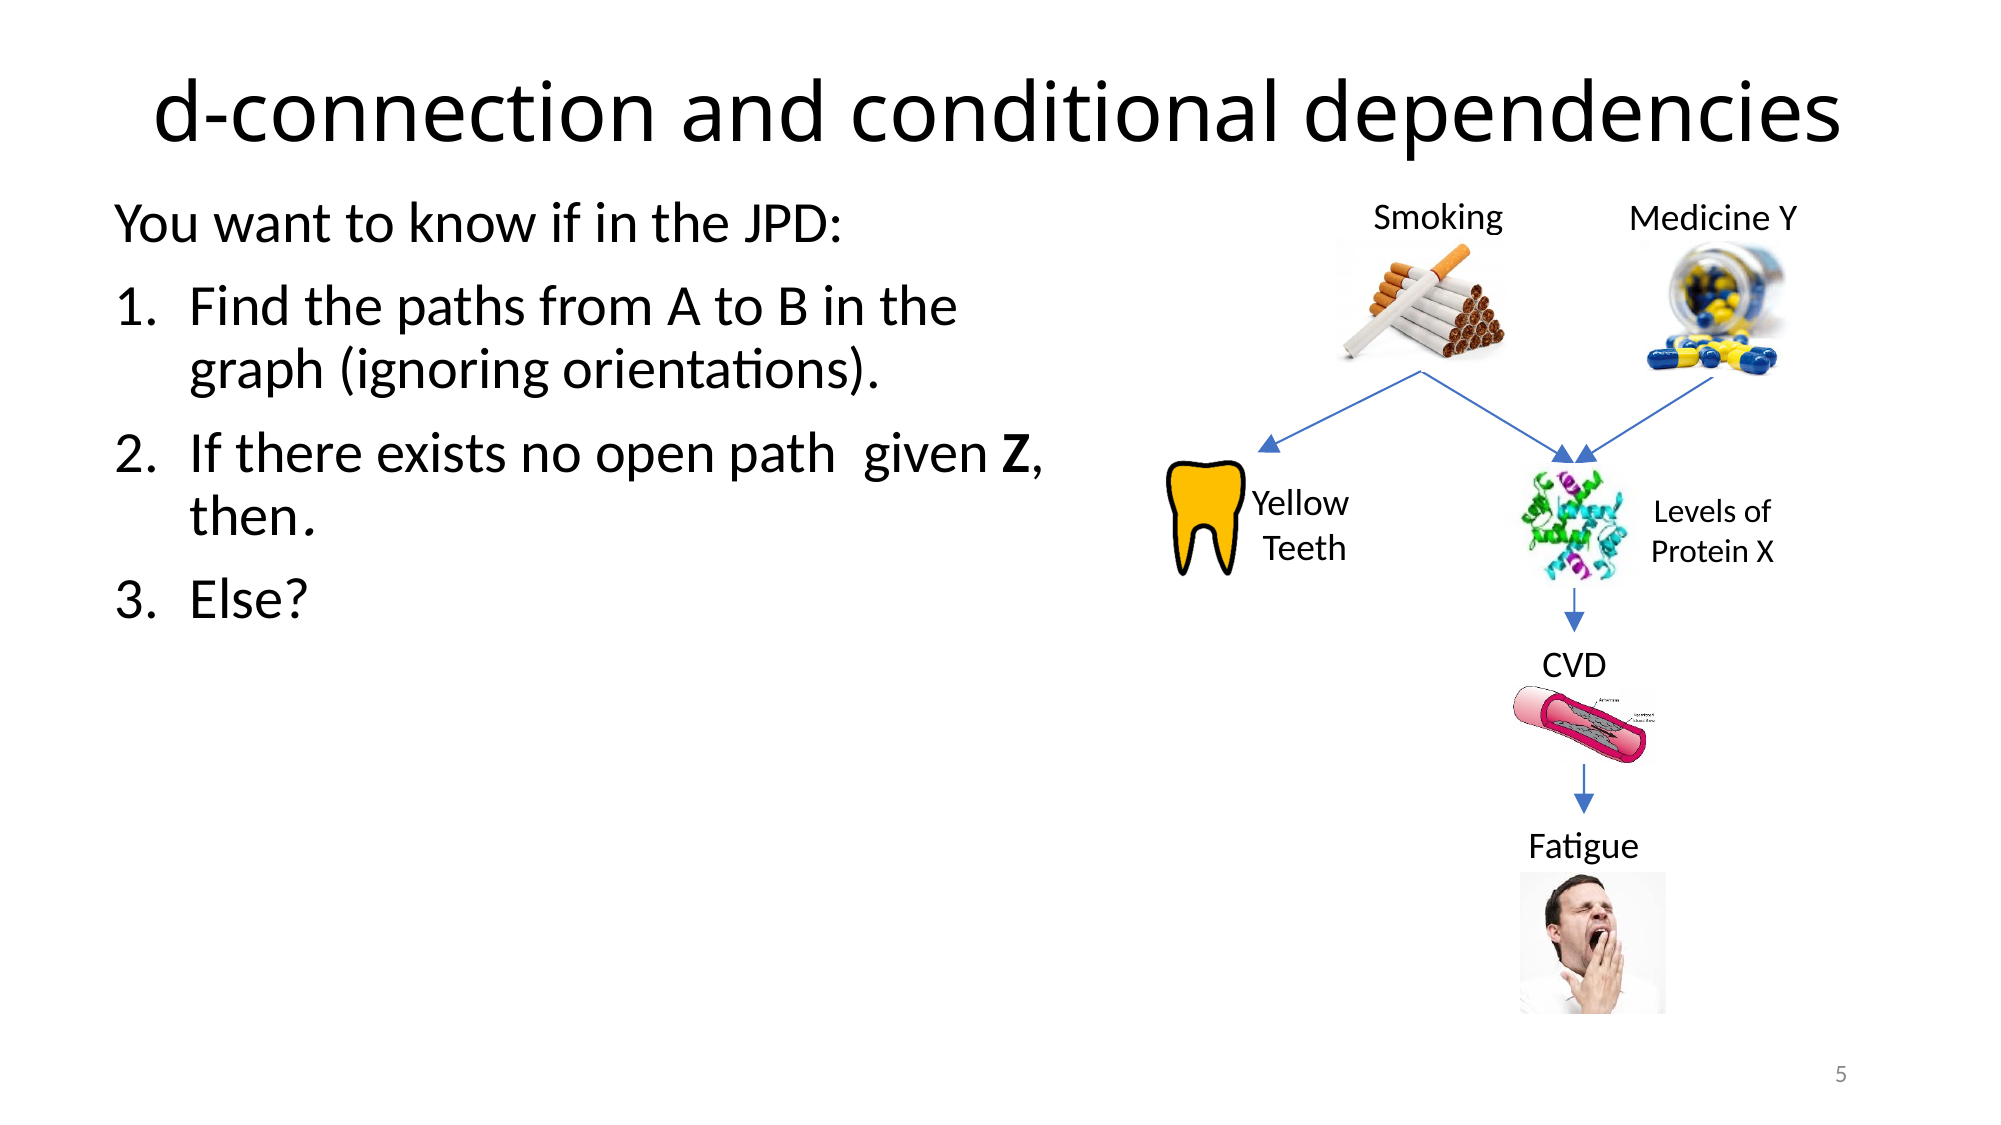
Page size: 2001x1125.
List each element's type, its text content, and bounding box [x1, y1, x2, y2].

slide_number 5 [1412, 1042, 1863, 1103]
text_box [1153, 184, 1816, 1014]
title d-connection and conditional dependencies [137, 59, 1863, 169]
